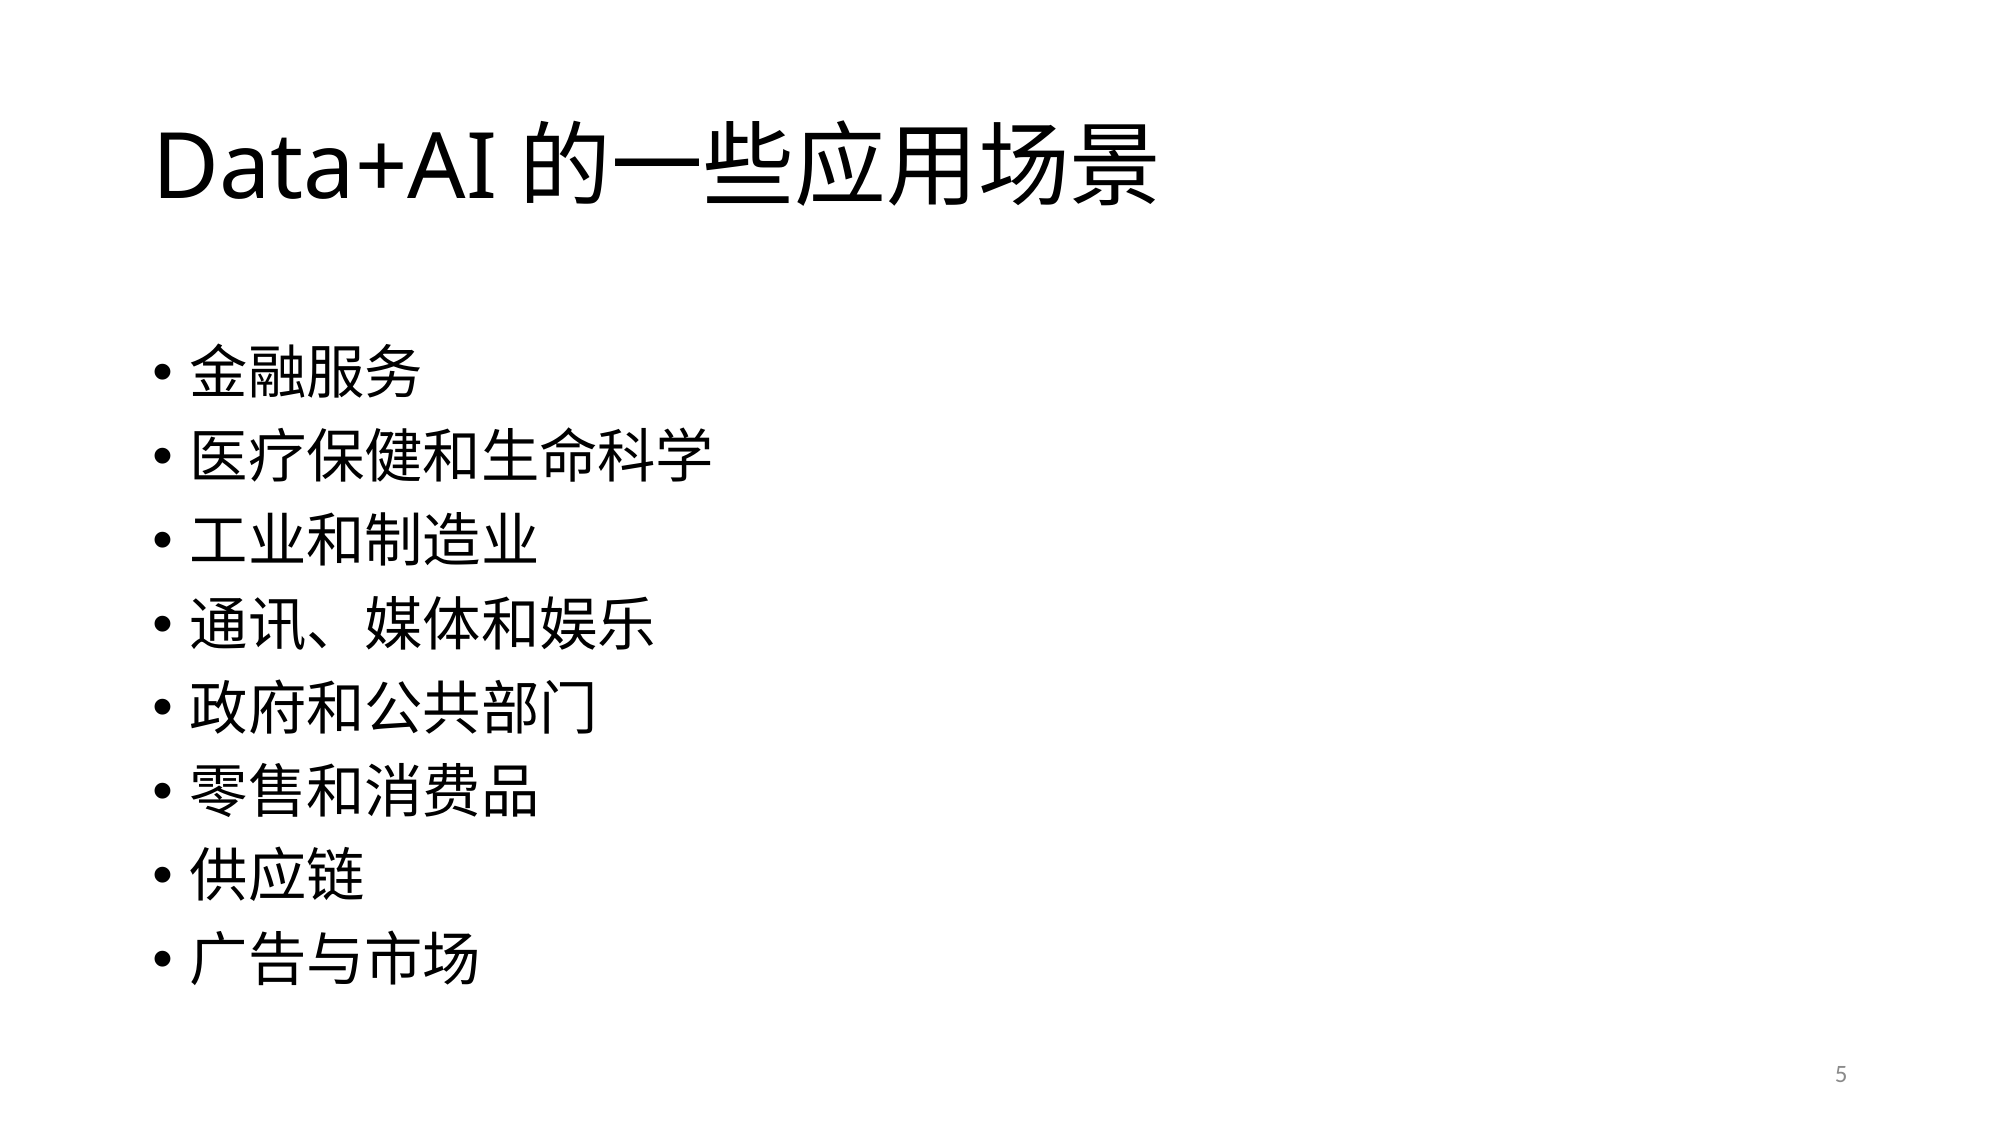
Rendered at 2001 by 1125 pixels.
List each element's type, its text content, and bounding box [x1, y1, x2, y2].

title Data+AI的一些应用场景 [137, 59, 1863, 278]
list 金融服务 医疗保健和生命科学 工业和制造业 通讯、媒体和娱乐 政府和公共部门 零售和消费品 供应链 广告与市场 [137, 336, 1863, 1014]
slide_number 5 [1412, 1042, 1863, 1103]
